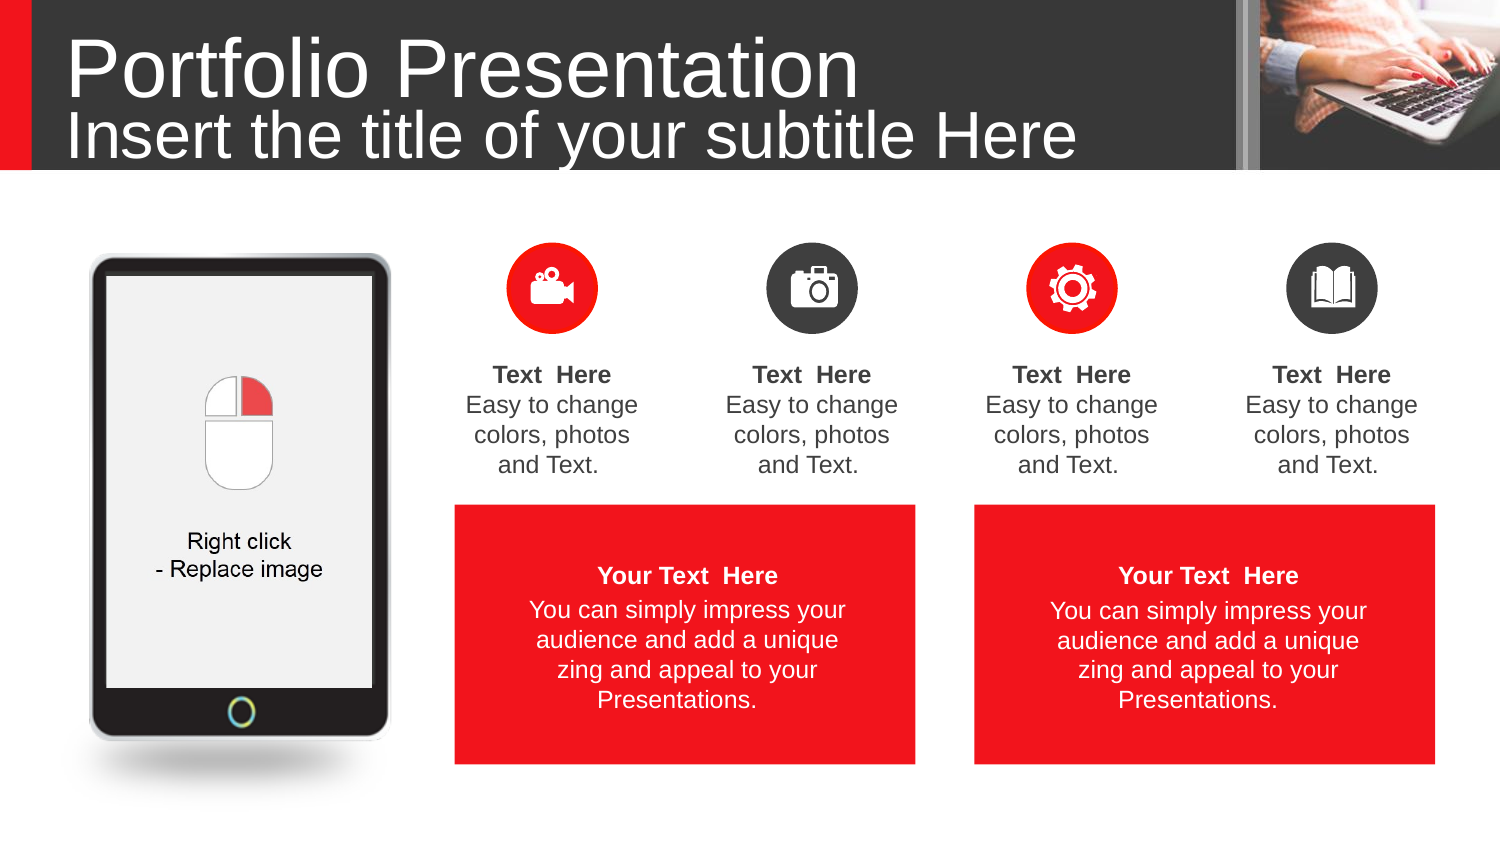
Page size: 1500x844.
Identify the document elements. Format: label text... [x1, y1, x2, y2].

text_box [768, 244, 856, 332]
text_box [790, 266, 838, 308]
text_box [1028, 551, 1390, 724]
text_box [1216, 342, 1448, 495]
text_box [1288, 244, 1376, 332]
subtitle Insert the title of your subtitle Here [50, 110, 1230, 153]
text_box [436, 342, 668, 495]
text_box [508, 244, 596, 332]
title Portfolio Presentation [50, 20, 1230, 108]
picture [0, 0, 1500, 844]
text_box [1049, 264, 1097, 313]
text_box [530, 266, 574, 304]
text_box [1028, 244, 1116, 332]
text_box [1311, 265, 1356, 308]
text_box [507, 551, 869, 724]
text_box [696, 342, 928, 495]
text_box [956, 342, 1188, 495]
